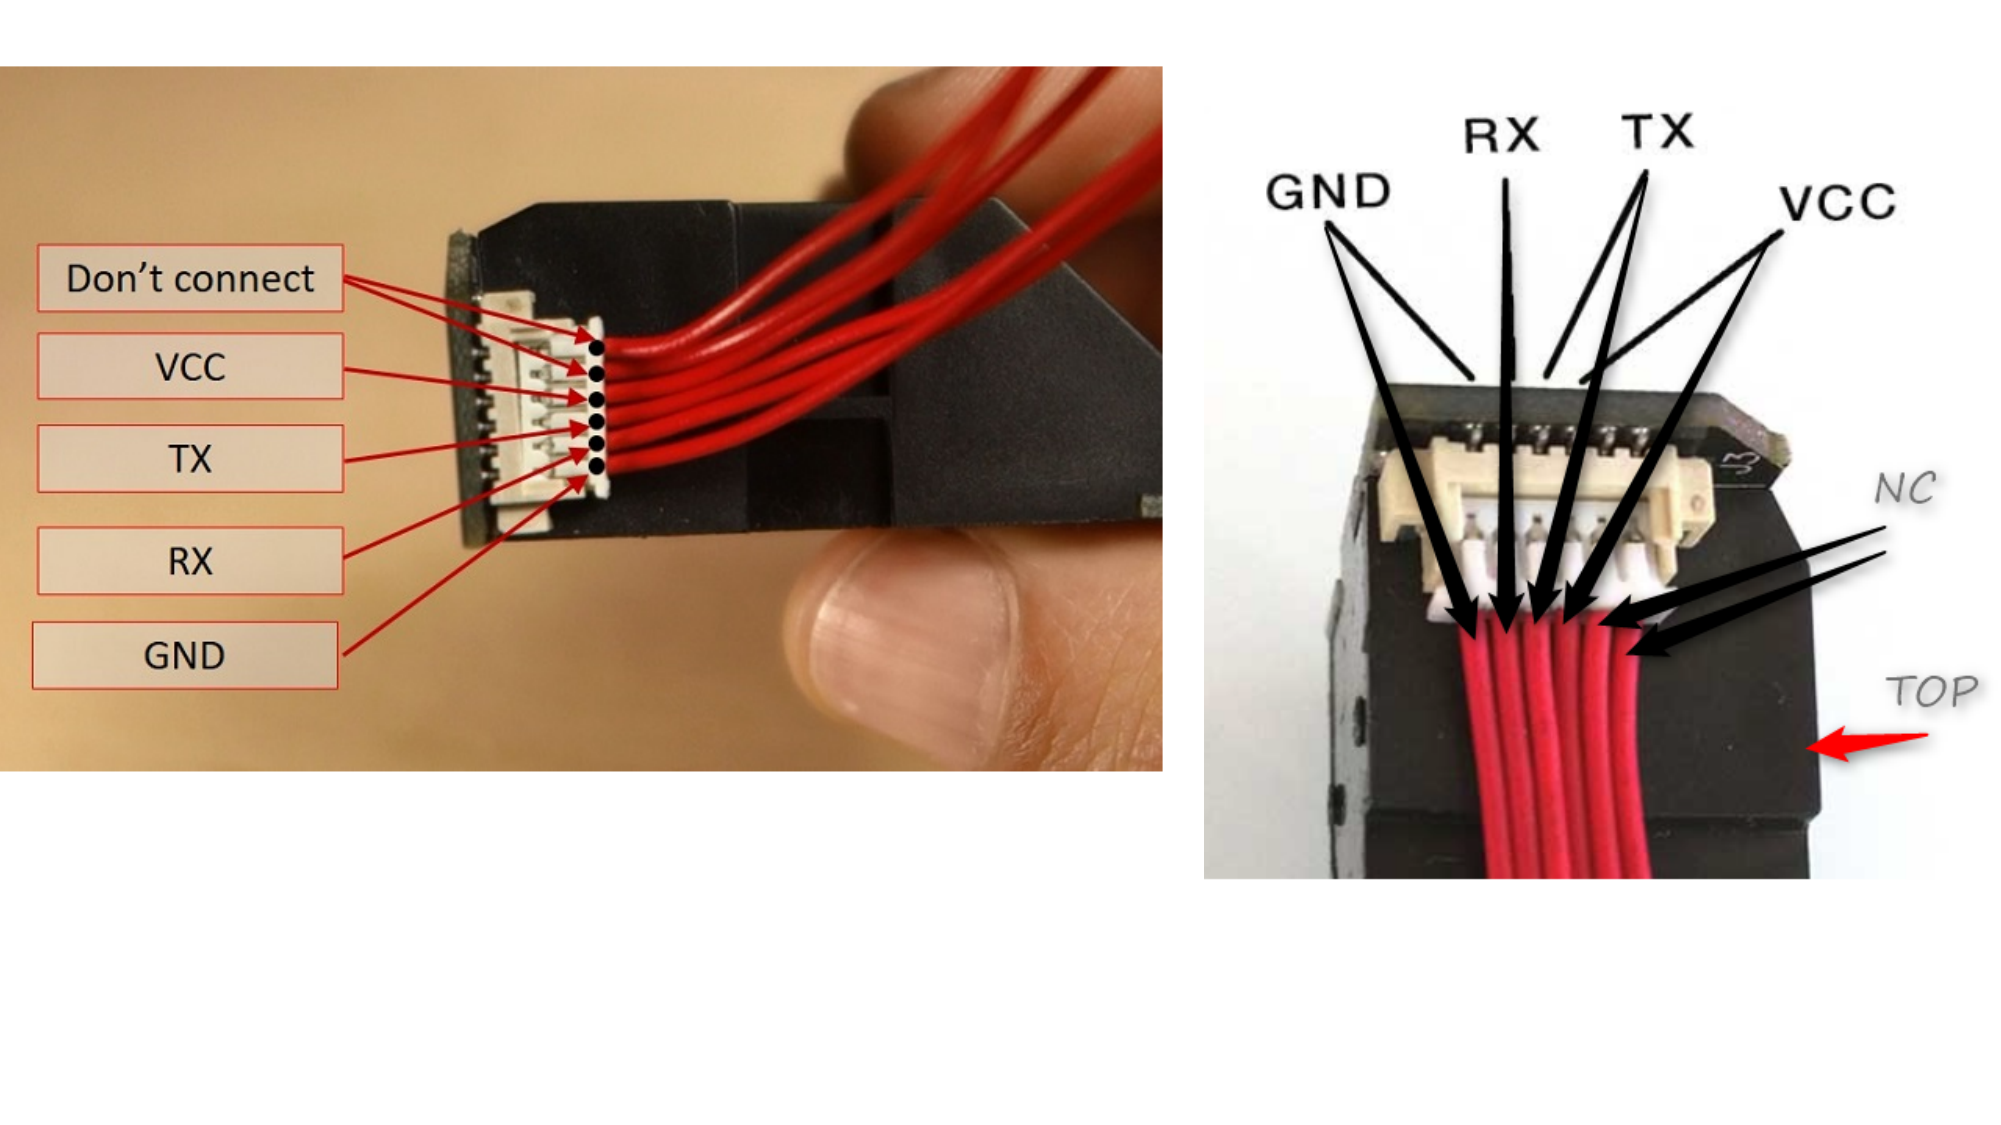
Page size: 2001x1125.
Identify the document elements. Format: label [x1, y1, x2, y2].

picture [0, 51, 1177, 778]
picture [1204, 88, 2000, 920]
